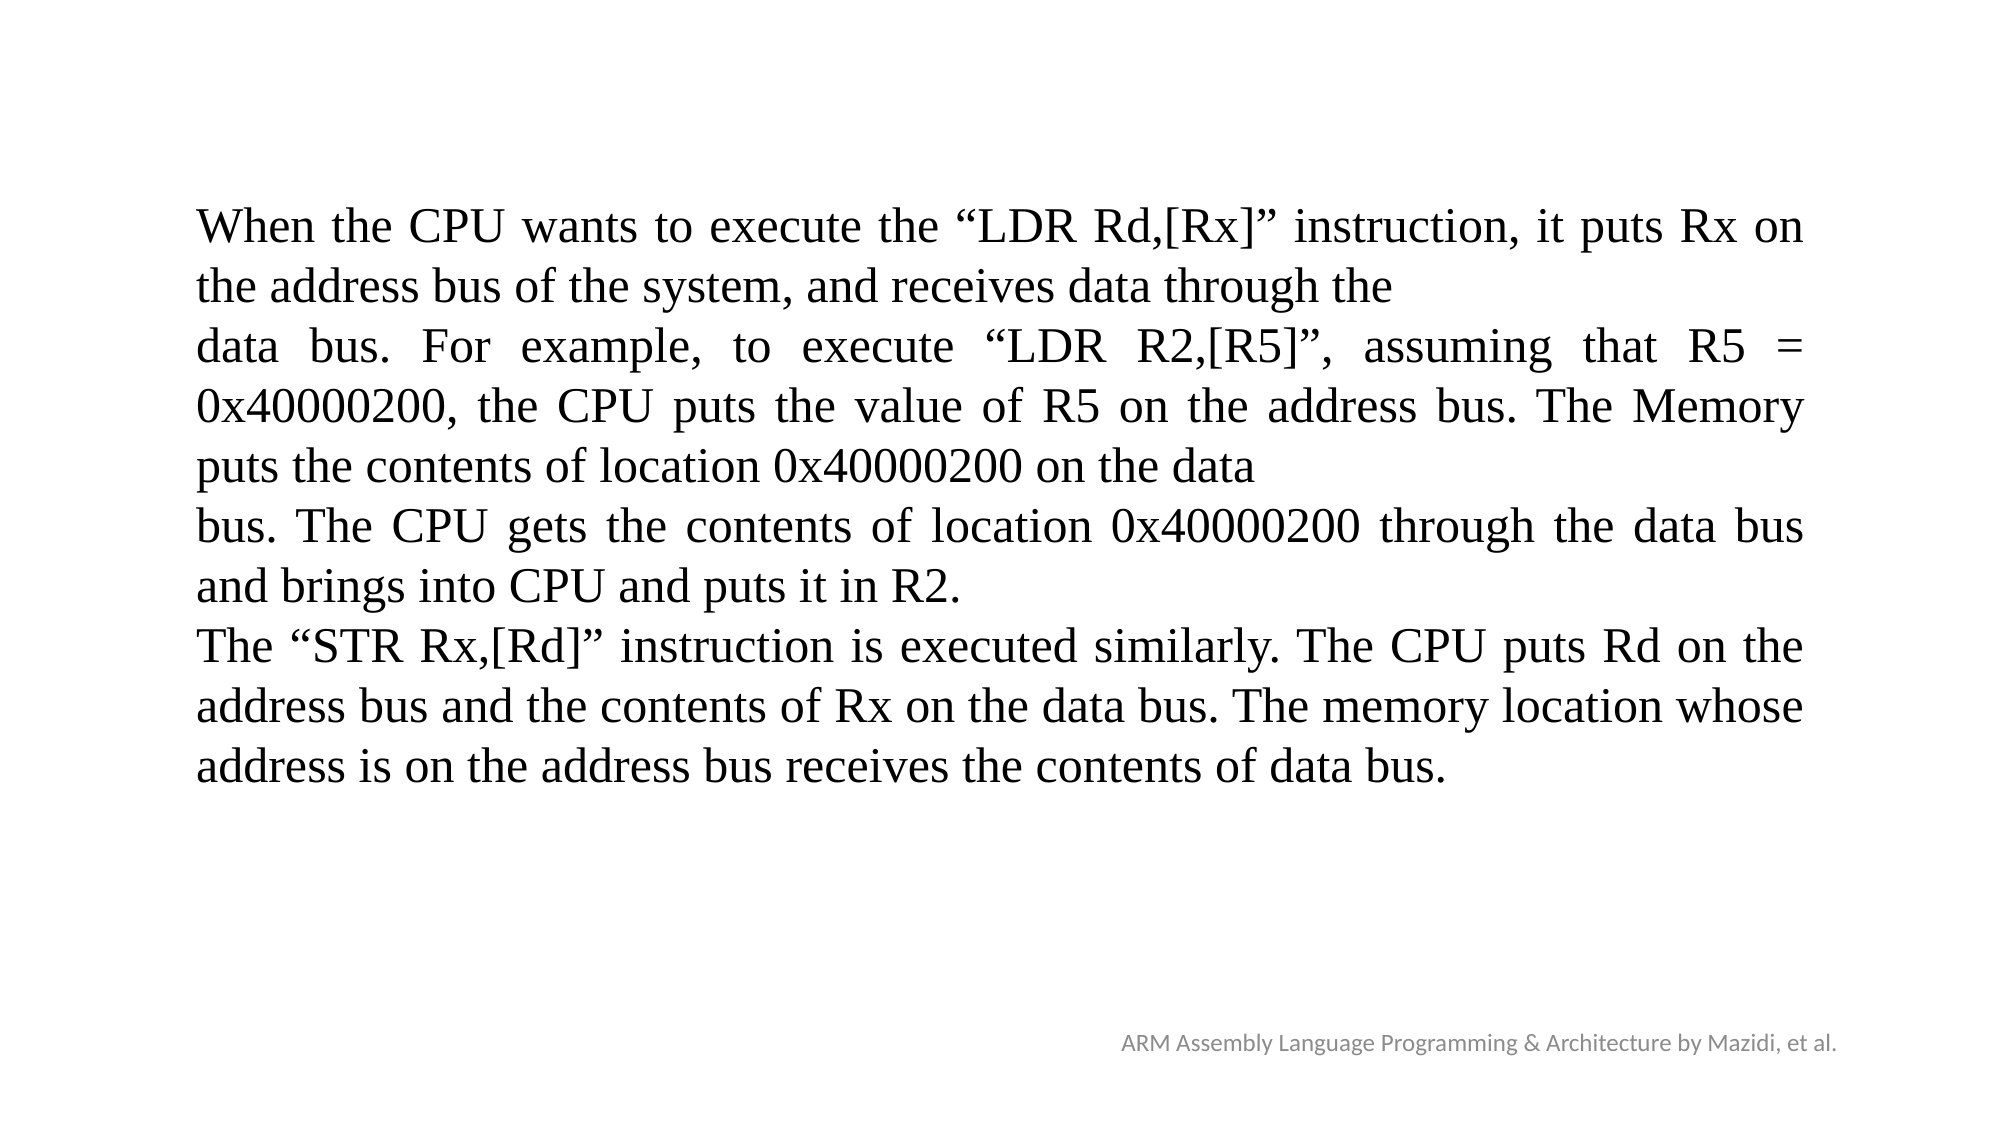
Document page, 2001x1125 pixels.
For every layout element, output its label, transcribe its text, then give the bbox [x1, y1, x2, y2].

text_box When the CPU wants to execute the “LDR Rd,[Rx]” instruction, it puts Rx on the address bus of the system, and receives data through the data bus. For example, to execute “LDR R2,[R5]”, assuming that R5 = 0x40000200, the CPU puts the value of R5 on the address bus. The Memory puts the contents of location 0x40000200 on the data bus. The CPU gets the contents of location 0x40000200 through the data bus and brings into CPU and puts it in R2. The “STR Rx,[Rd]” instruction is executed similarly. The CPU puts Rd on the address bus and the contents of Rx on the data bus. The memory location whose address is on the address bus receives the contents of data bus. [181, 185, 1821, 800]
footer ARM Assembly Language Programming & Architecture by Mazidi, et al. [1094, 1011, 1866, 1072]
